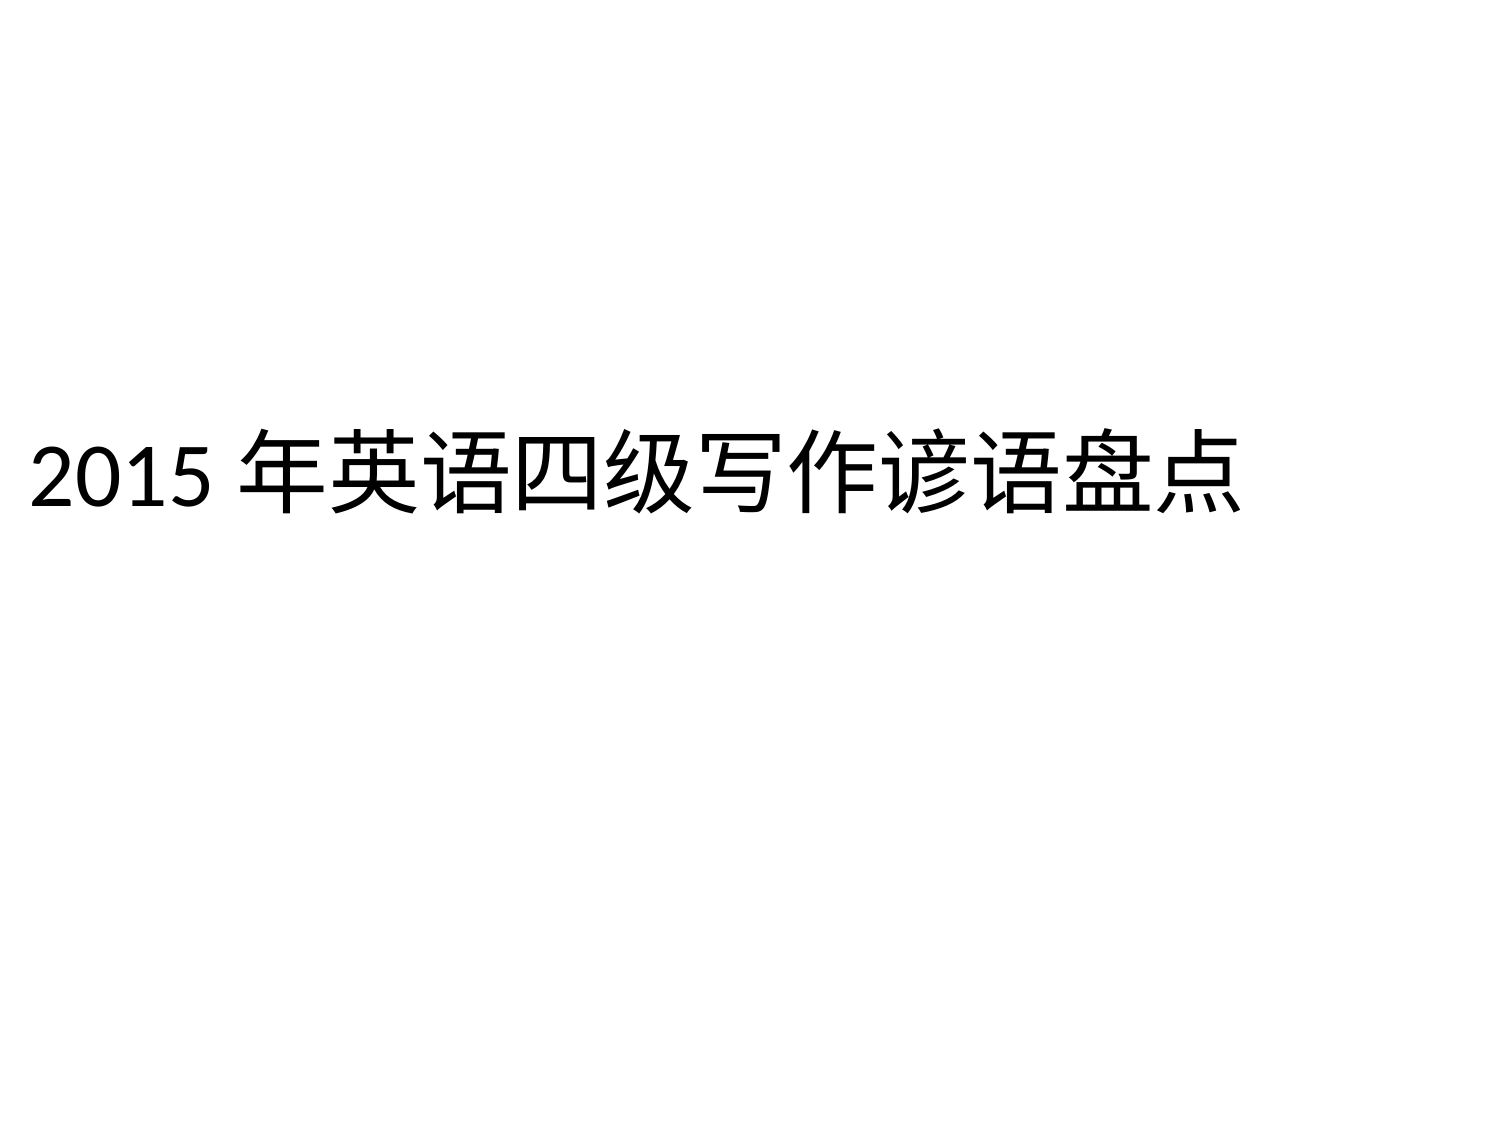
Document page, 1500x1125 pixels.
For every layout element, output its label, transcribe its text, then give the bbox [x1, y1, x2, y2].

title 2015年英语四级写作谚语盘点 [0, 349, 1275, 591]
